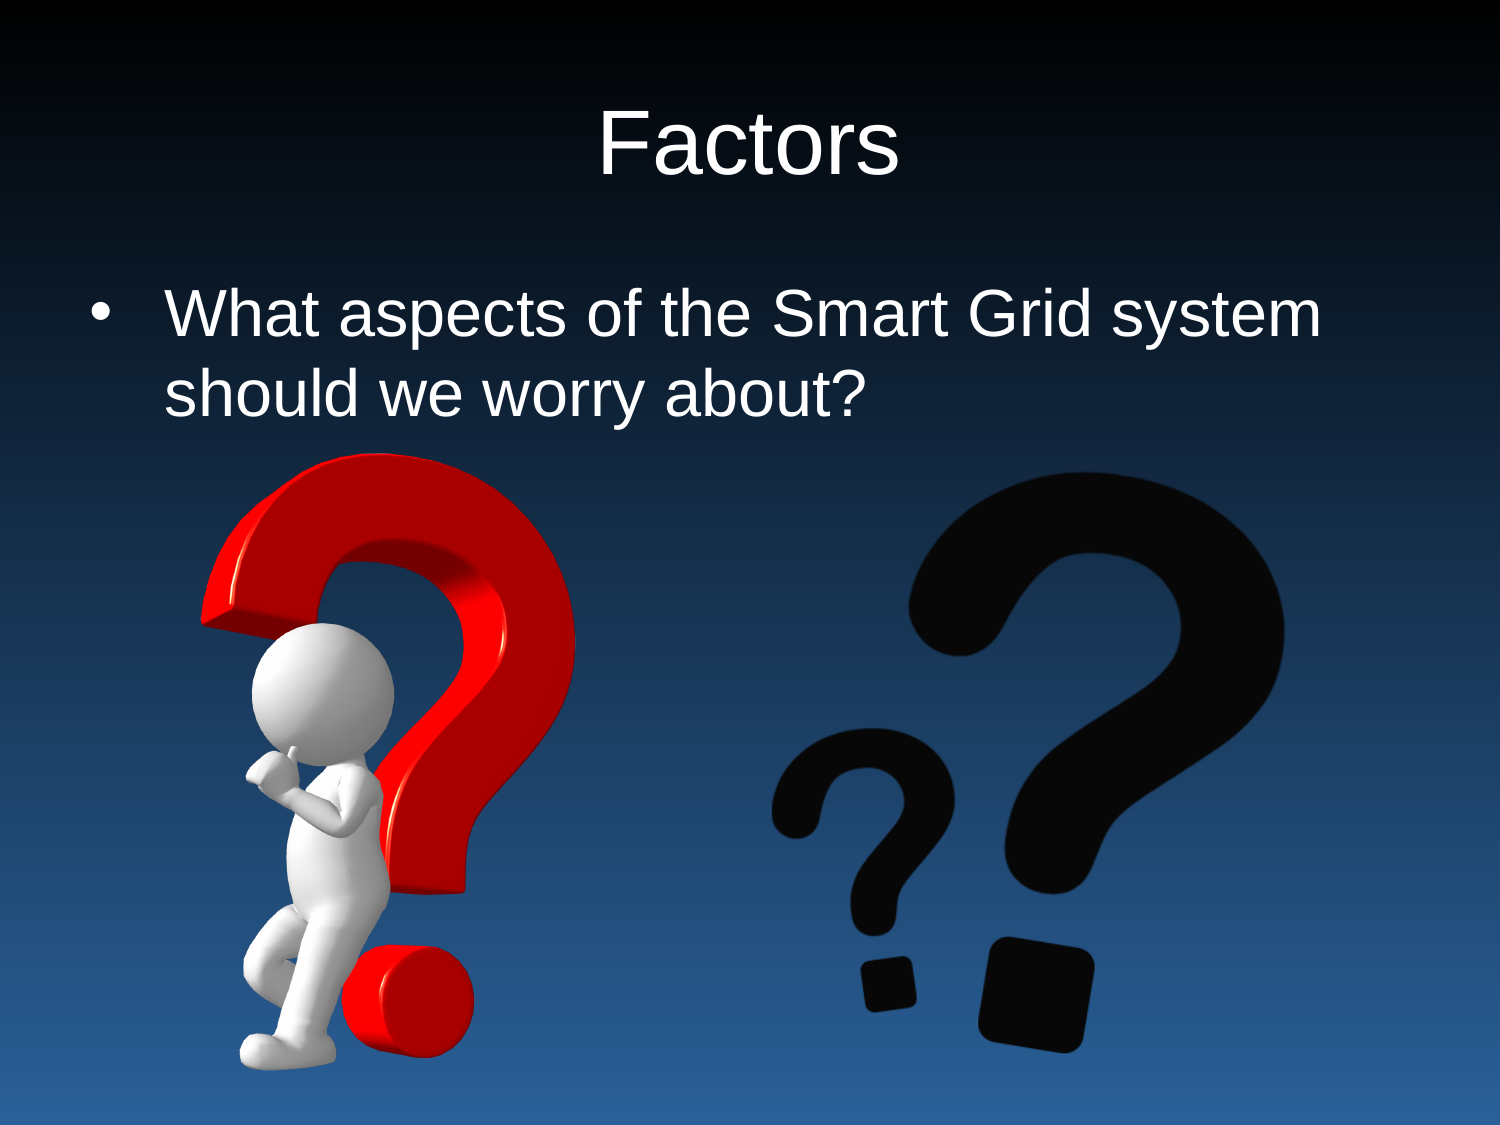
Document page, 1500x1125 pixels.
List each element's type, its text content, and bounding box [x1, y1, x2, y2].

title Factors [75, 45, 1424, 232]
picture [716, 462, 1313, 1059]
list What aspects of the Smart Grid system should we worry about? [75, 262, 1424, 1004]
picture [49, 442, 688, 1080]
